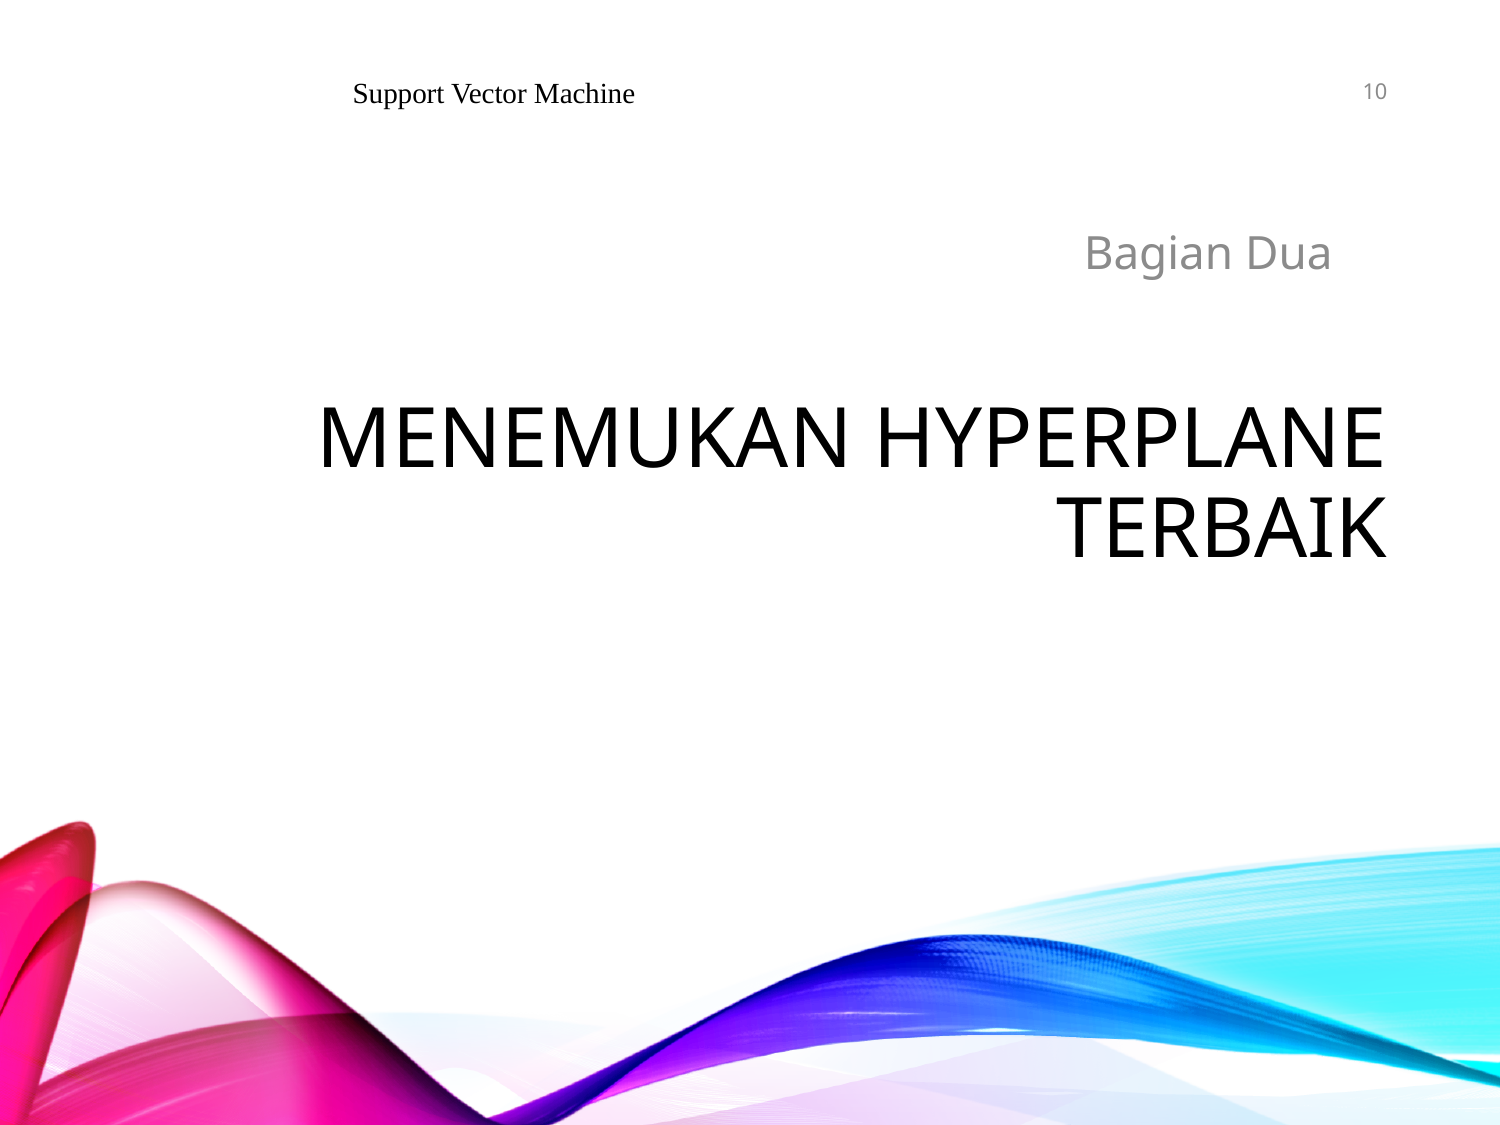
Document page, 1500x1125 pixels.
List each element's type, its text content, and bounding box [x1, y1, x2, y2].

footer Support Vector Machine [97, 62, 890, 123]
list Bagian Dua [332, 222, 1348, 292]
title Menemukan Hyperplane Terbaik [97, 123, 1403, 584]
picture [0, 819, 1500, 1125]
slide_number 10 [1293, 62, 1403, 123]
